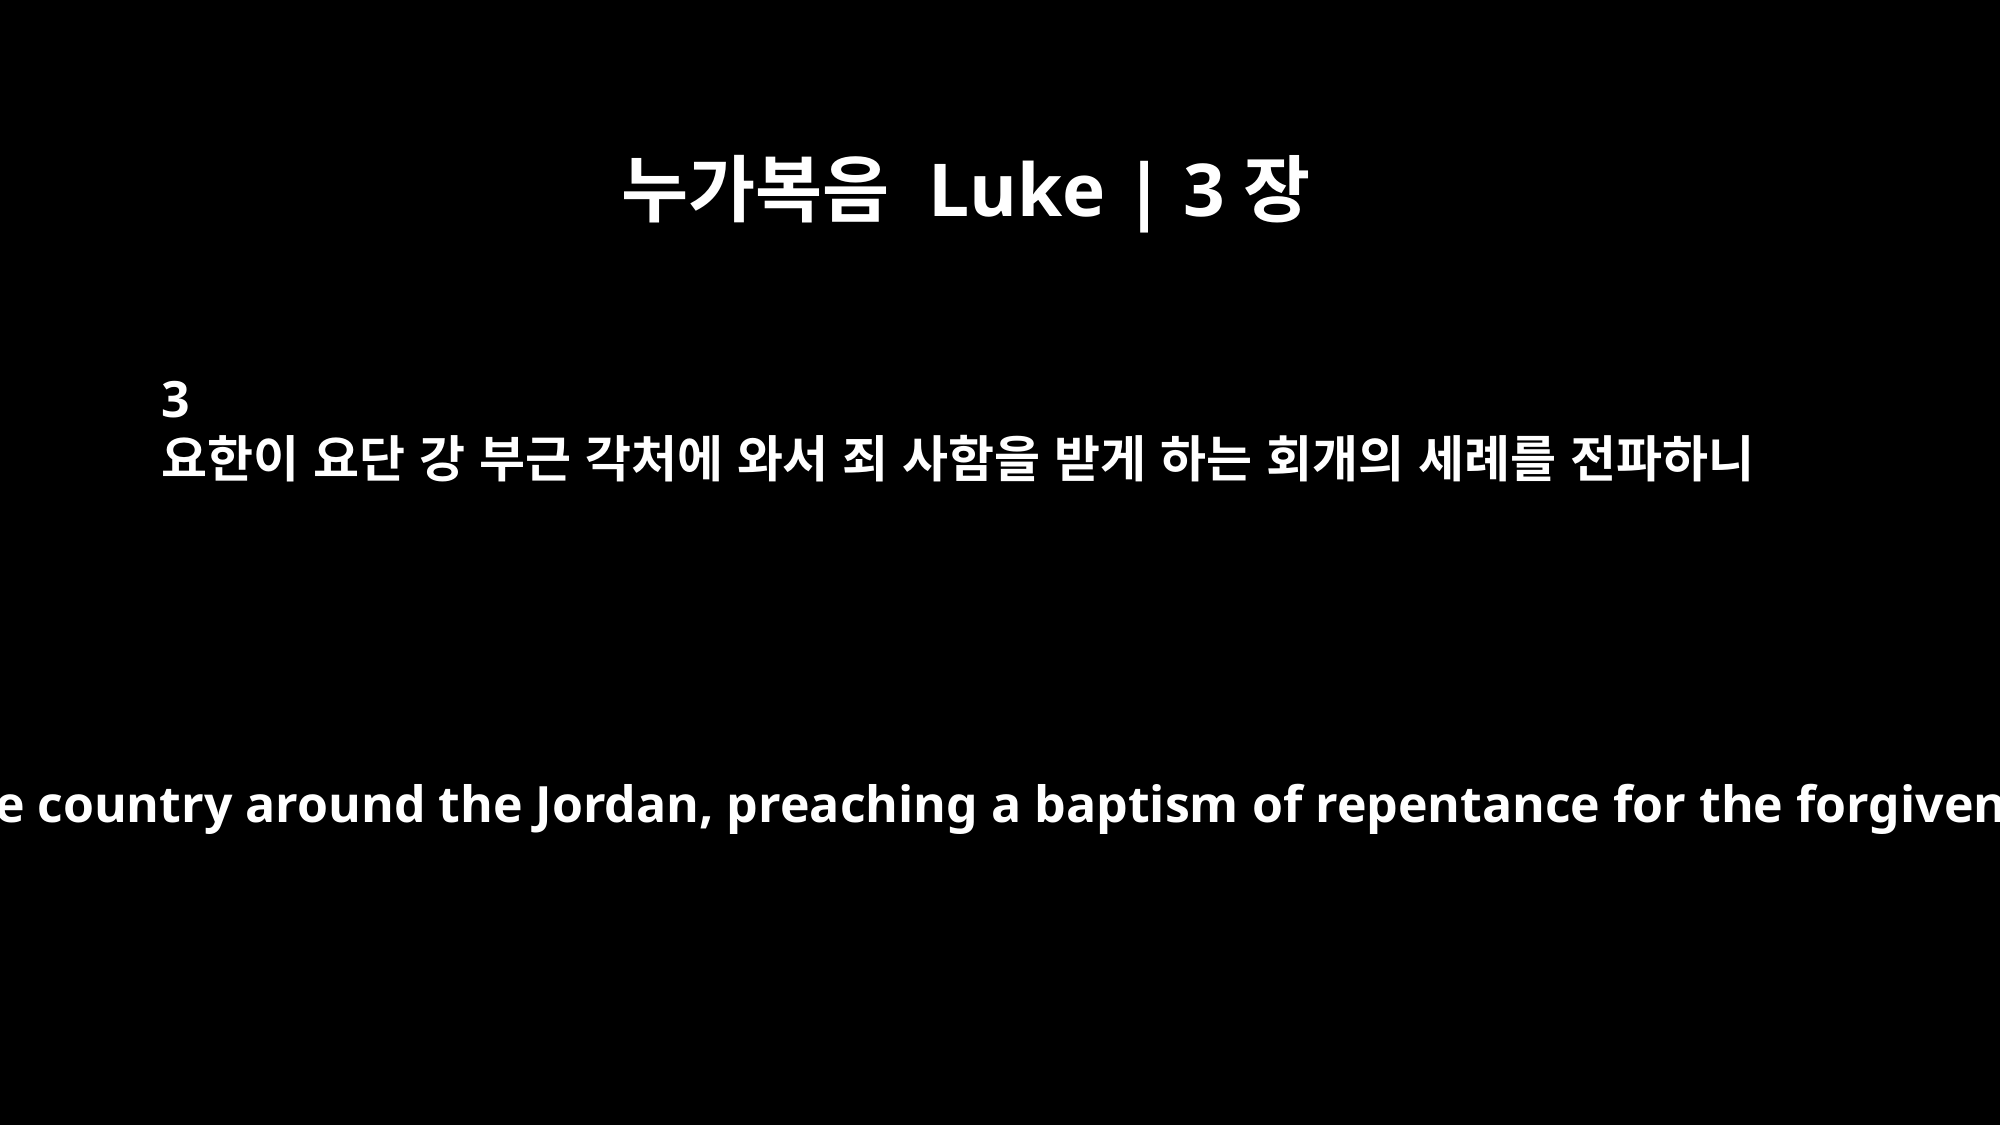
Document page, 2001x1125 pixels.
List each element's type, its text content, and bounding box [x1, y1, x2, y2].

text_box 누가복음 Luke | 3장 [606, 136, 1326, 239]
text_box He went into all the country around the Jordan, preaching a baptism of repentance for the forgiveness of sins. [0, 764, 2000, 840]
text_box 3 요한이 요단 강 부근 각처에 와서 죄 사함을 받게 하는 회개의 세례를 전파하니 [146, 359, 1771, 495]
